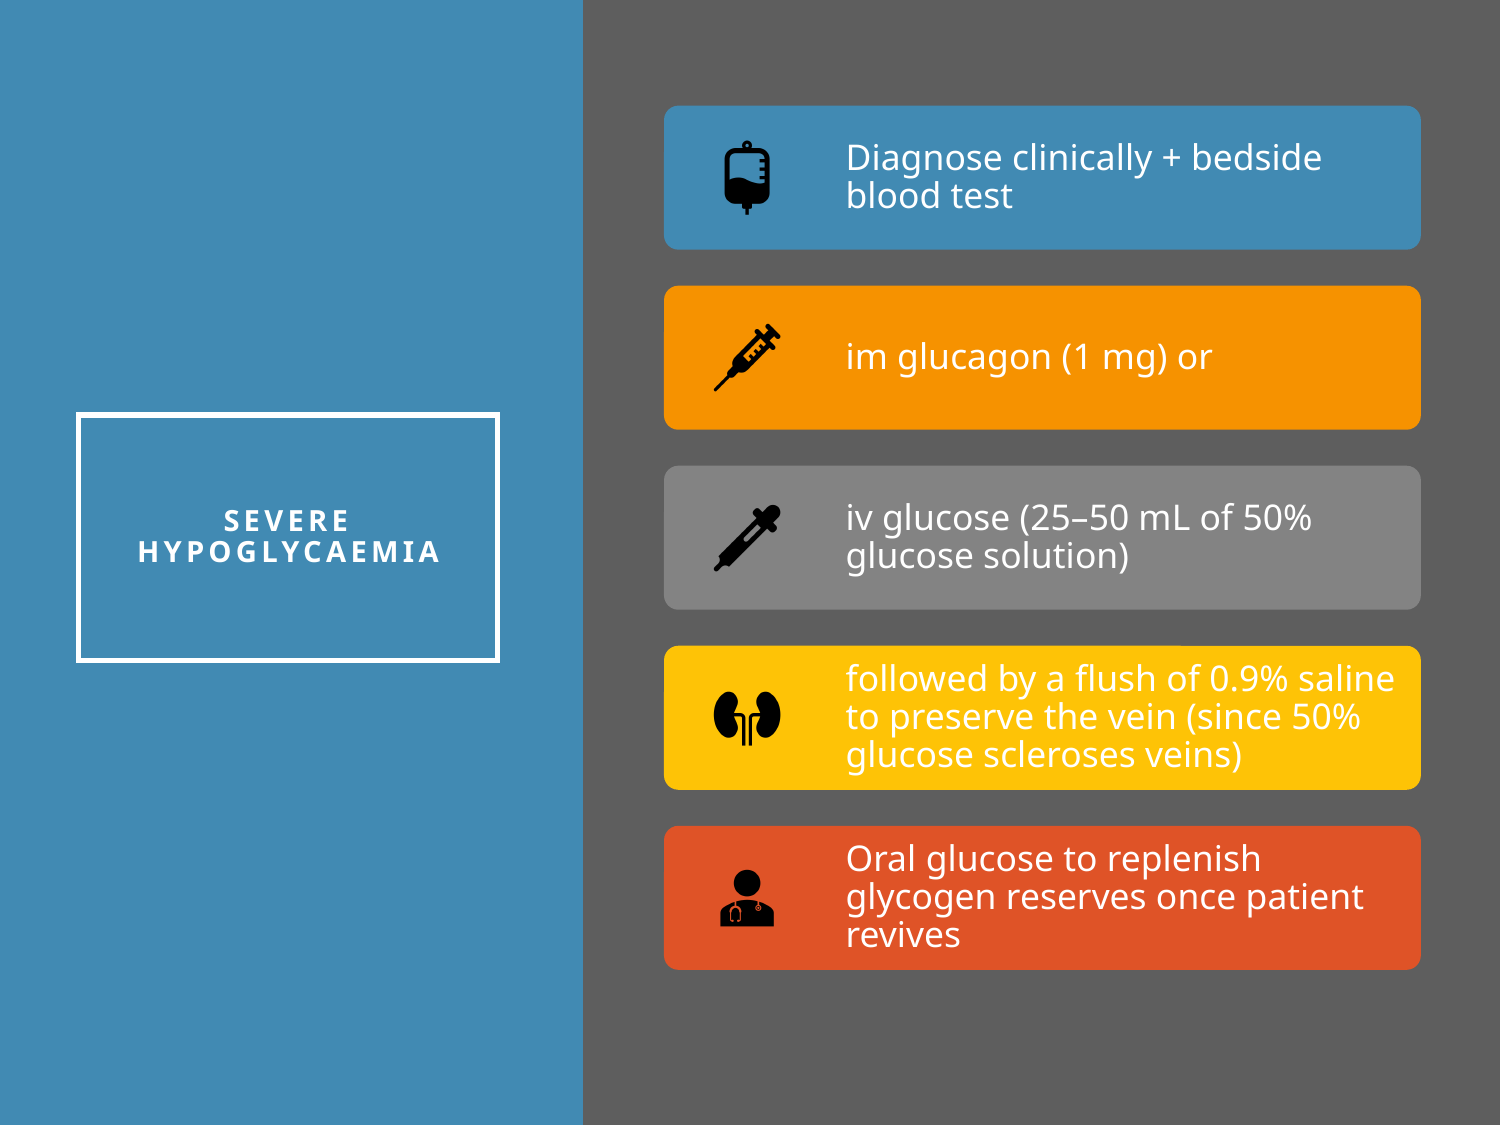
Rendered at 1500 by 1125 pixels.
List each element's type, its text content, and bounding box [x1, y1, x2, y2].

text_box [584, 0, 1500, 1125]
text_box [0, 0, 584, 1125]
title Severe hypoglycaemia [76, 412, 500, 663]
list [663, 104, 1421, 971]
